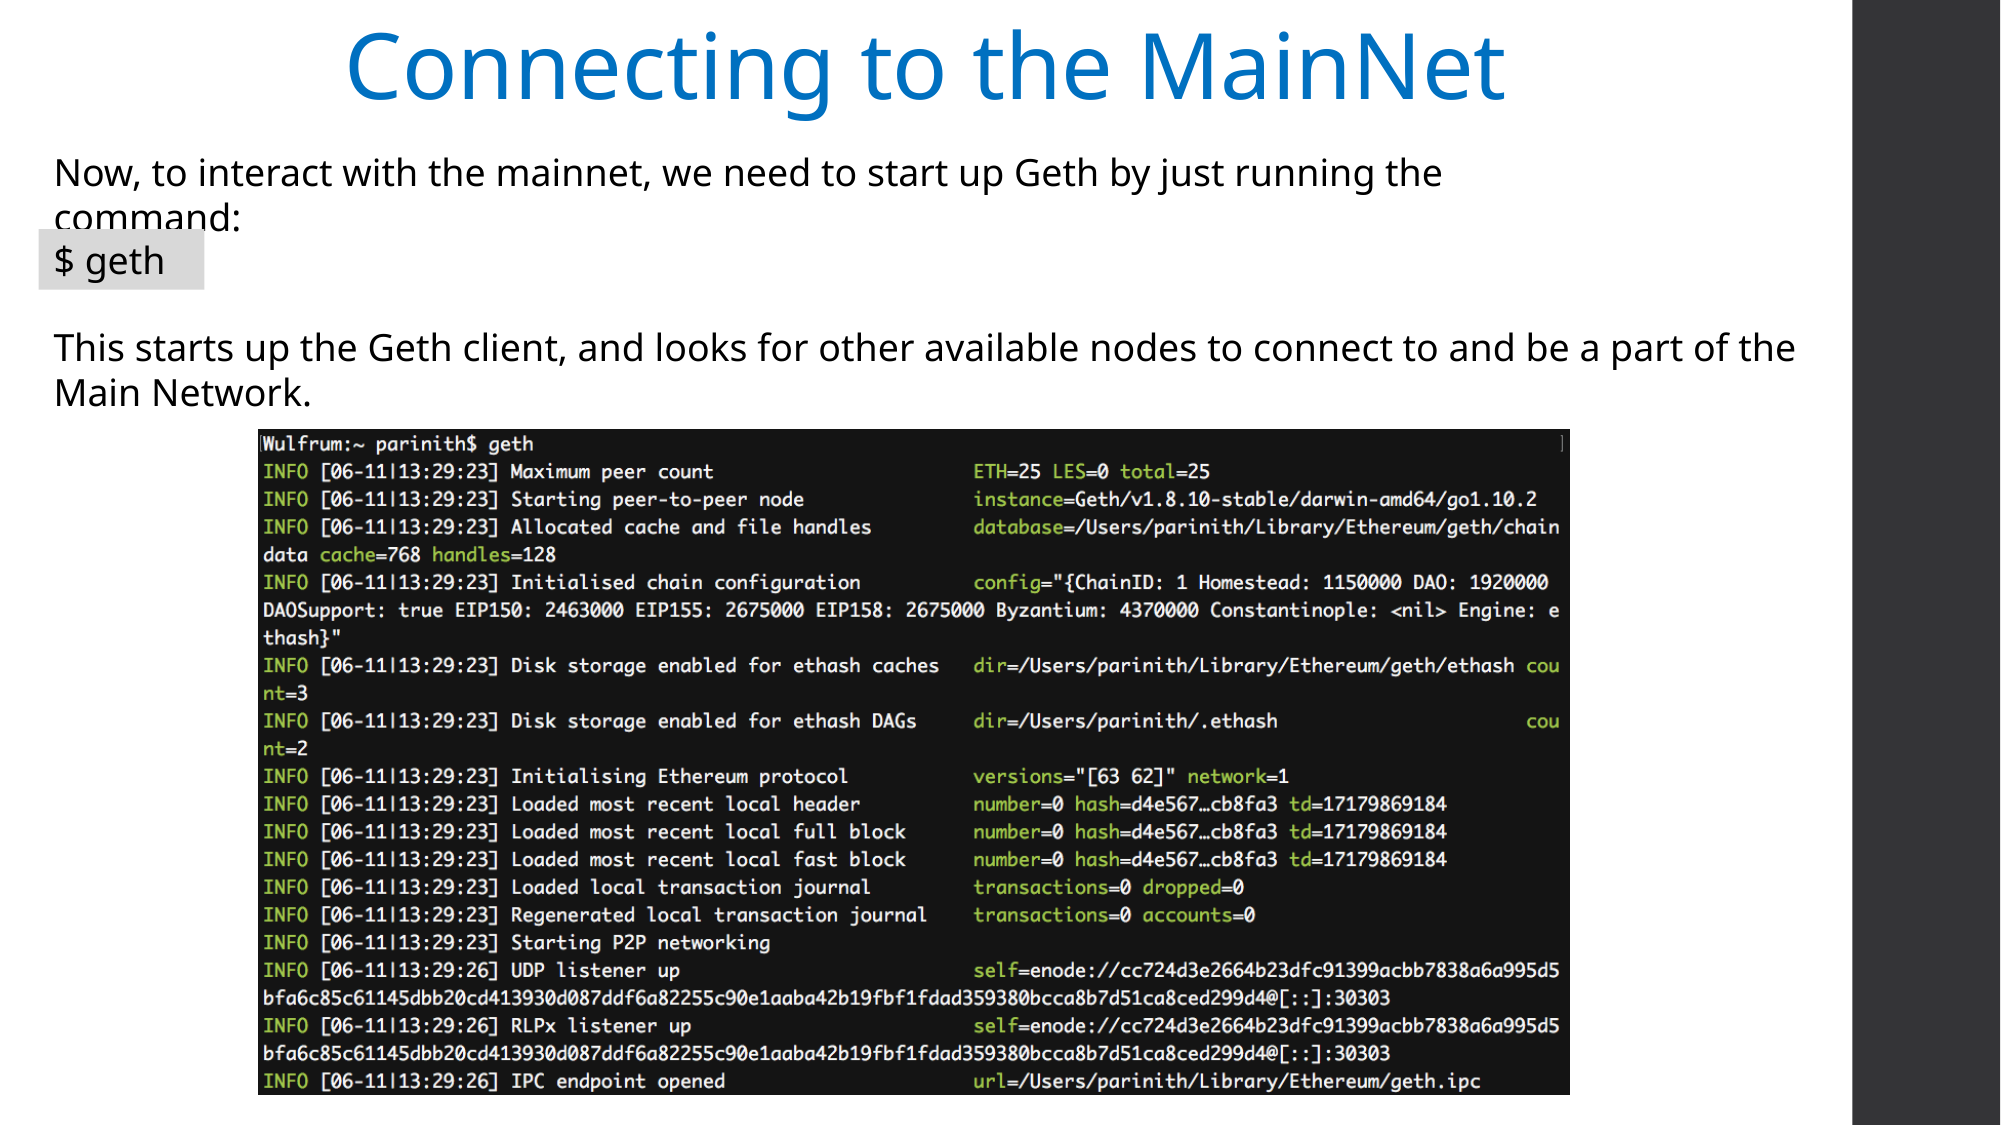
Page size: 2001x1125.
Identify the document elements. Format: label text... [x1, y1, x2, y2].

text_box Now, to interact with the mainnet, we need to start up Geth by just running the command: [38, 141, 1648, 203]
text_box This starts up the Geth client, and looks for other available nodes to connect to and be a part of the Main Network. [38, 316, 1847, 423]
picture [258, 429, 1571, 1095]
text_box $ geth [38, 229, 205, 290]
text_box Connecting to the MainNet [0, 0, 1853, 127]
